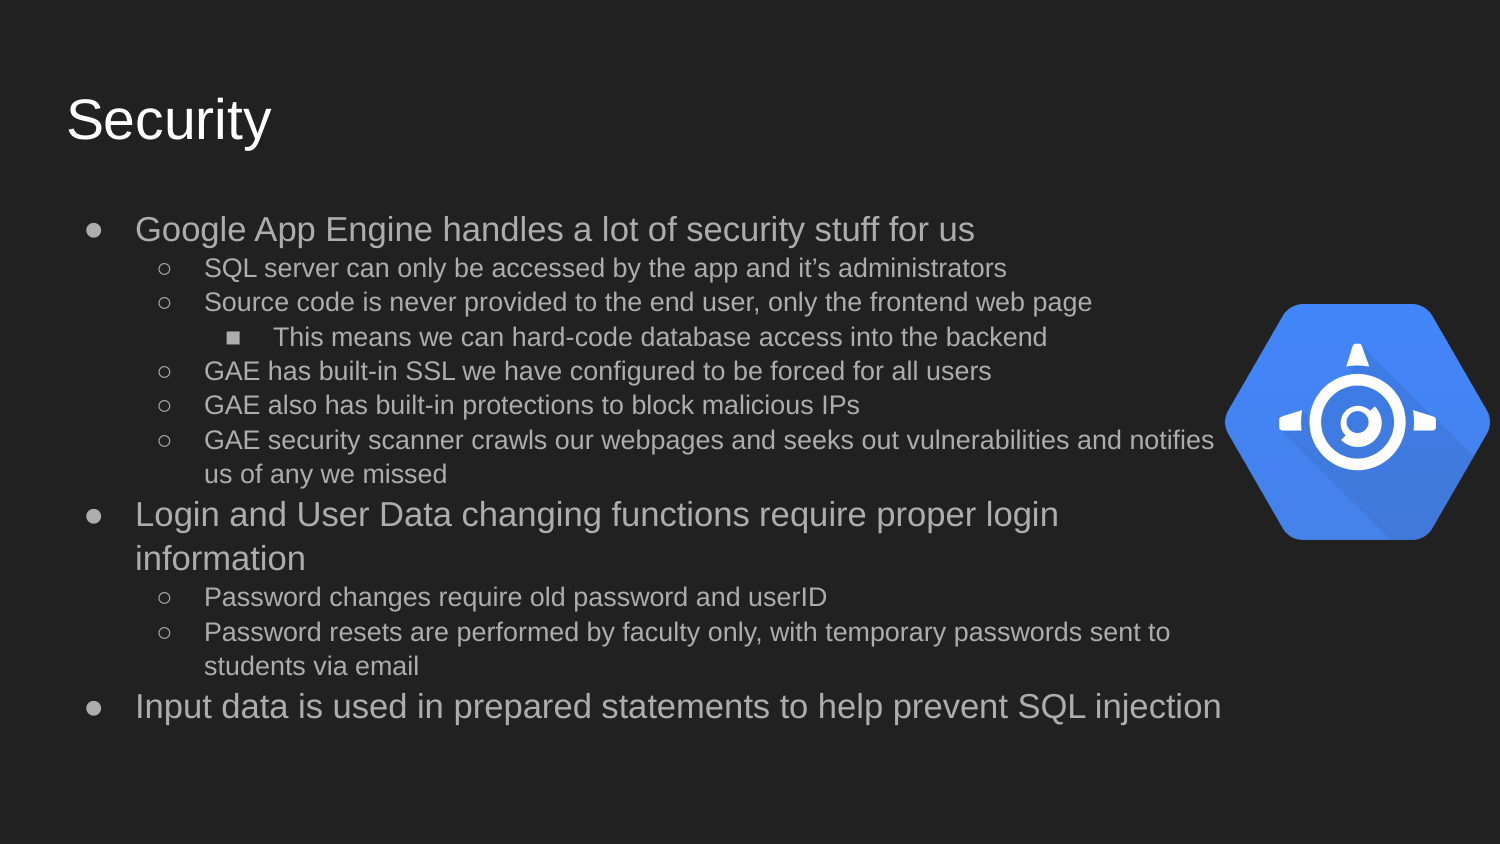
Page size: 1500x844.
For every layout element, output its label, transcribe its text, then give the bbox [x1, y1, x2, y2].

picture [1225, 304, 1490, 540]
list Google App Engine handles a lot of security stuff for us SQL server can only be accessed by the app and it’s administrators Source code is never provided to the end user, only the frontend web page This means we can hard-code database access into the backend GAE has built-in SSL we have configured to be forced for all users GAE also has built-in protections to block malicious IPs GAE security scanner crawls our webpages and seeks out vulnerabilities and notifies us of any we missed Login and User Data changing functions require proper login information Password changes require old password and userID Password resets are performed by faculty only, with temporary passwords sent to students via email Input data is used in prepared statements to help prevent SQL injection [51, 189, 1239, 787]
title Security [51, 72, 1449, 167]
